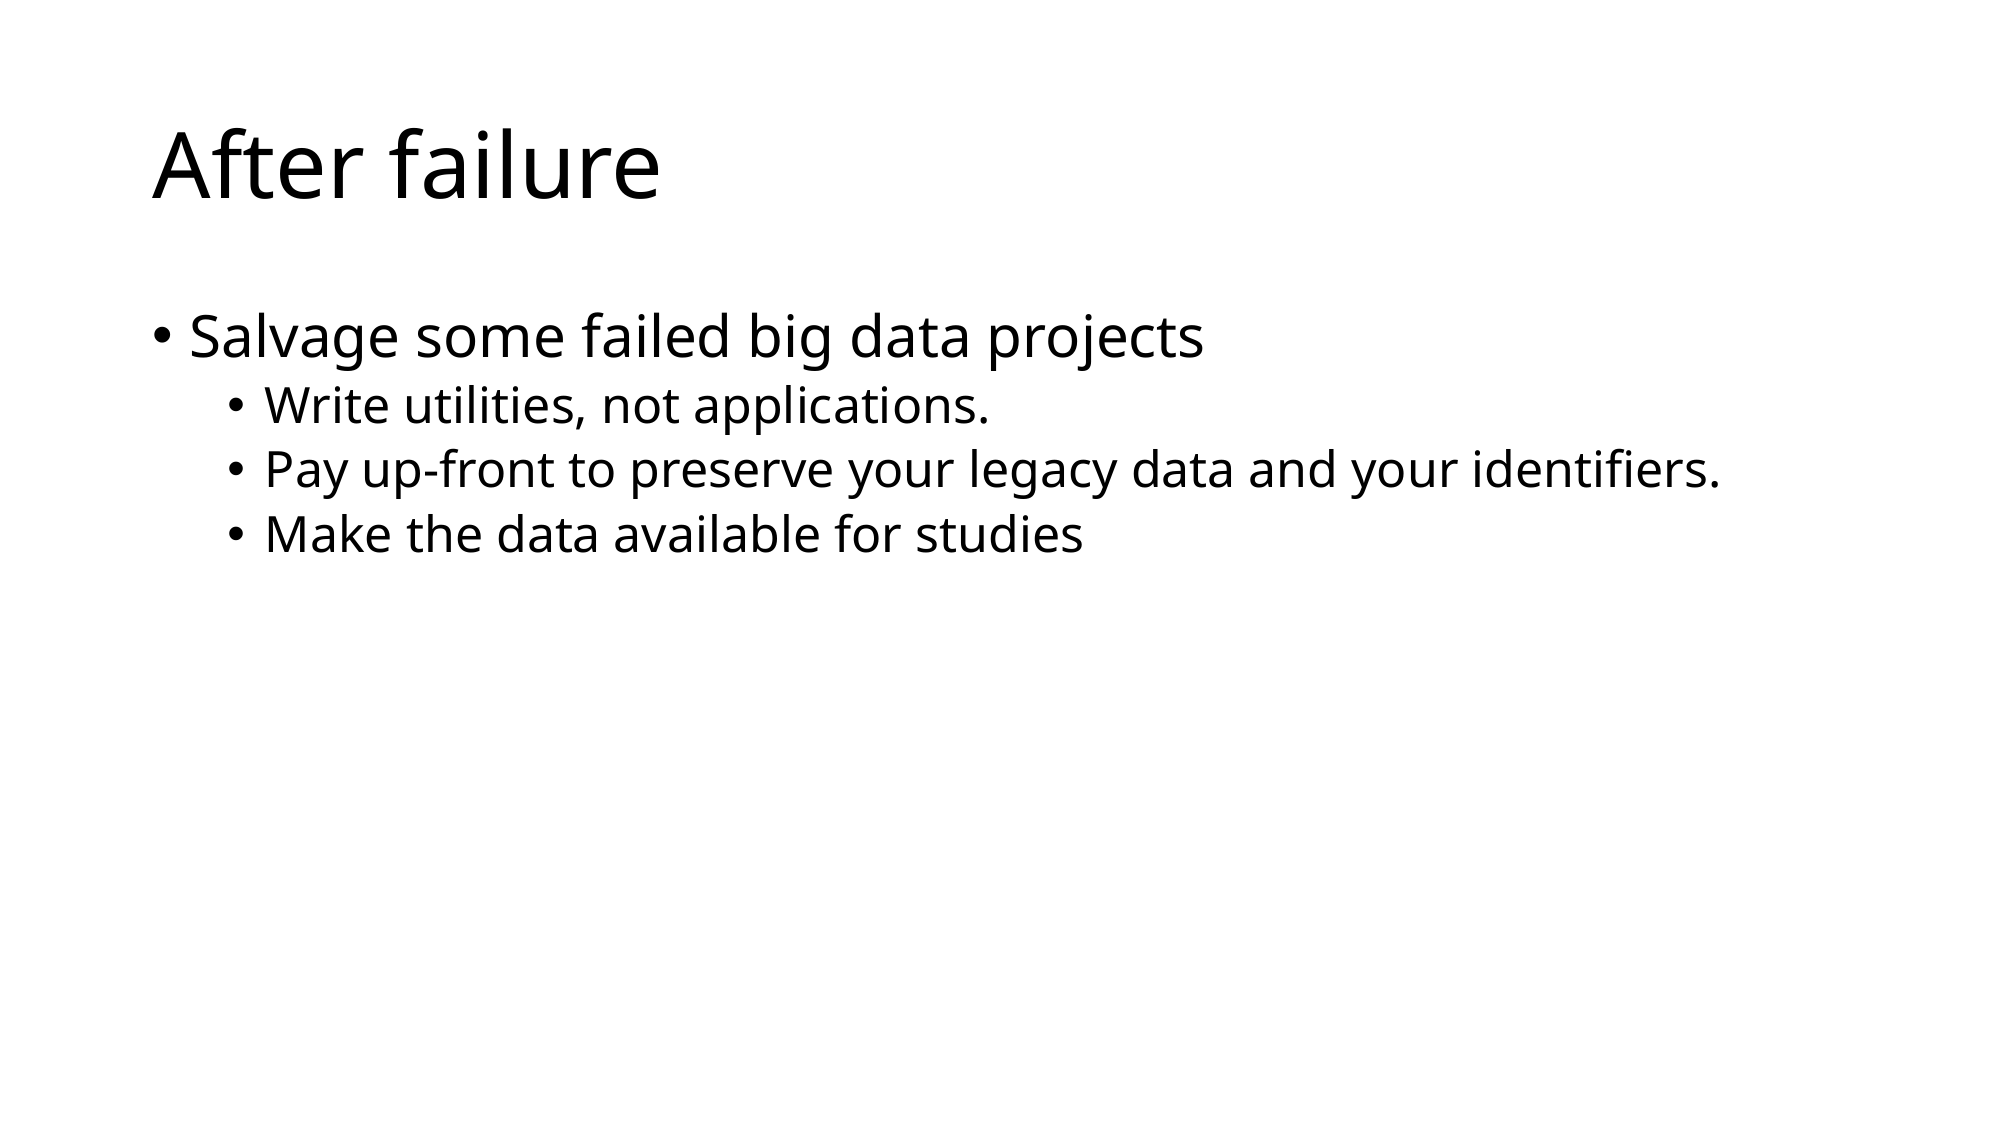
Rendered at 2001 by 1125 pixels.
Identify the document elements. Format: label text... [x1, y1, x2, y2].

title After failure [137, 59, 1863, 278]
list Salvage some failed big data projects Write utilities, not applications. Pay up-front to preserve your legacy data and your identifiers. Make the data available for studies [137, 299, 1863, 1014]
